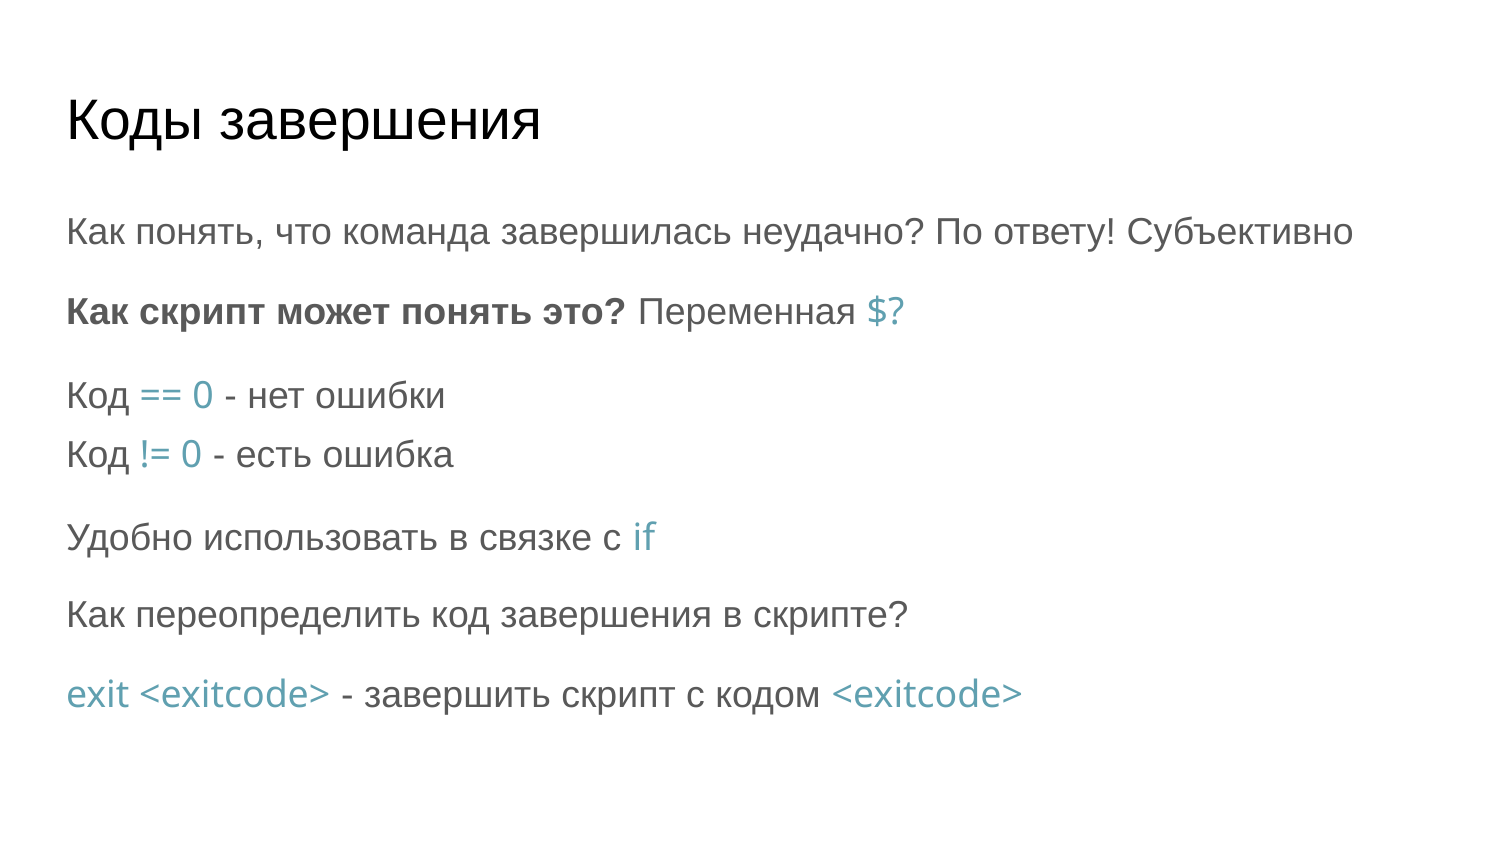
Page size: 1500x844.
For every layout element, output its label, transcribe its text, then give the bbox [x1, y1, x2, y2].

title Коды завершения [51, 72, 1449, 167]
list Как понять, что команда завершилась неудачно? По ответу! Субъективно Как скрипт может понять это? Переменная $? Код == 0 - нет ошибки Код != 0 - есть ошибка Удобно использовать в связке с if Как переопределить код завершения в скрипте? exit <exitcode> - завершить скрипт с кодом <exitcode> [51, 189, 1449, 750]
